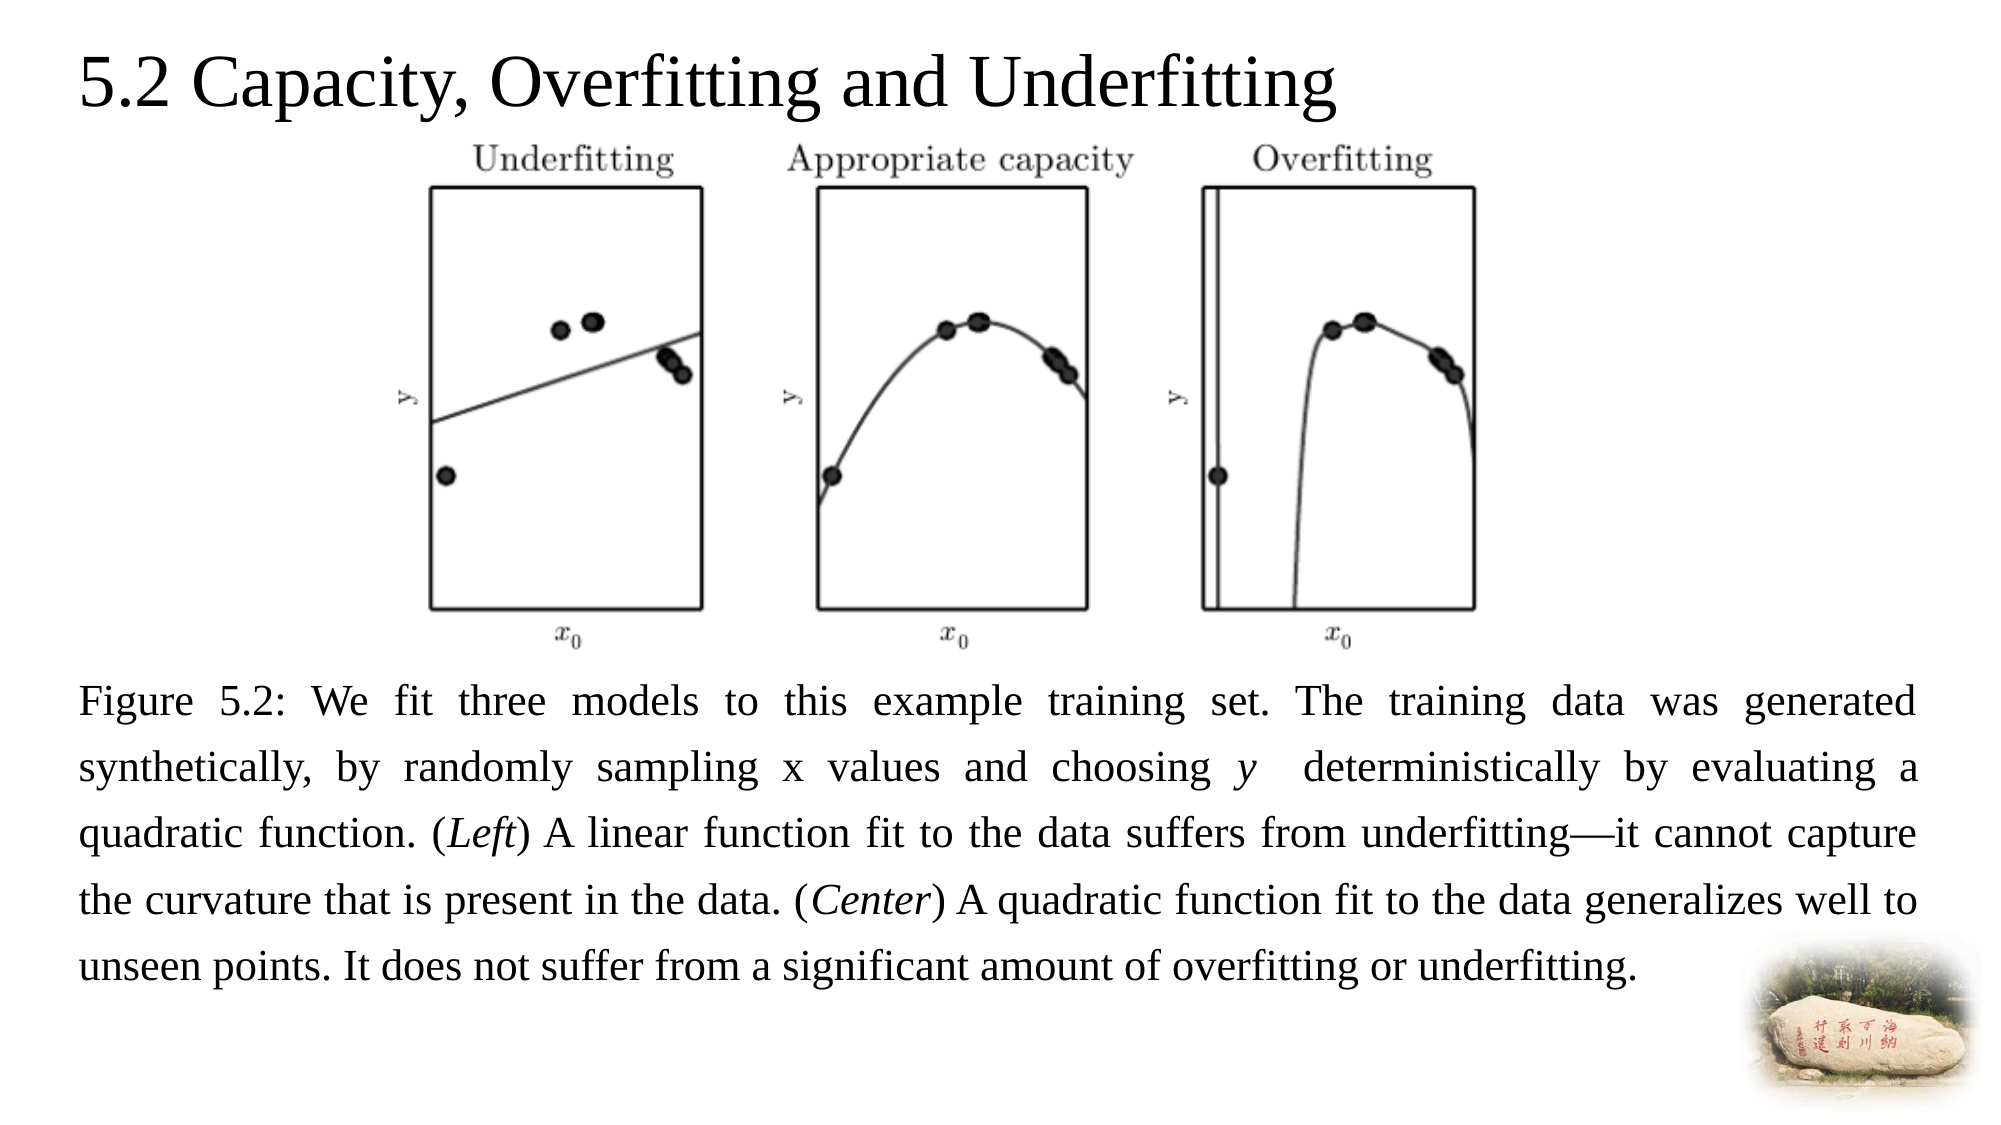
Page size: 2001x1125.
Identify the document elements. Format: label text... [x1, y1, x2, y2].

title 5.2 Capacity, Overfitting and Underfitting [63, 21, 1936, 142]
list Figure 5.2: We fit three models to this example training set. The training data was generated synthetically, by randomly sampling x values and choosing y deterministically by evaluating a quadratic function. (Left) A linear function fit to the data suffers from underfitting—it cannot capture the curvature that is present in the data. (Center) A quadratic function fit to the data generalizes well to unseen points. It does not suffer from a significant amount of overfitting or underfitting. [63, 171, 1936, 1014]
picture [1740, 927, 1985, 1112]
picture [382, 141, 1496, 659]
